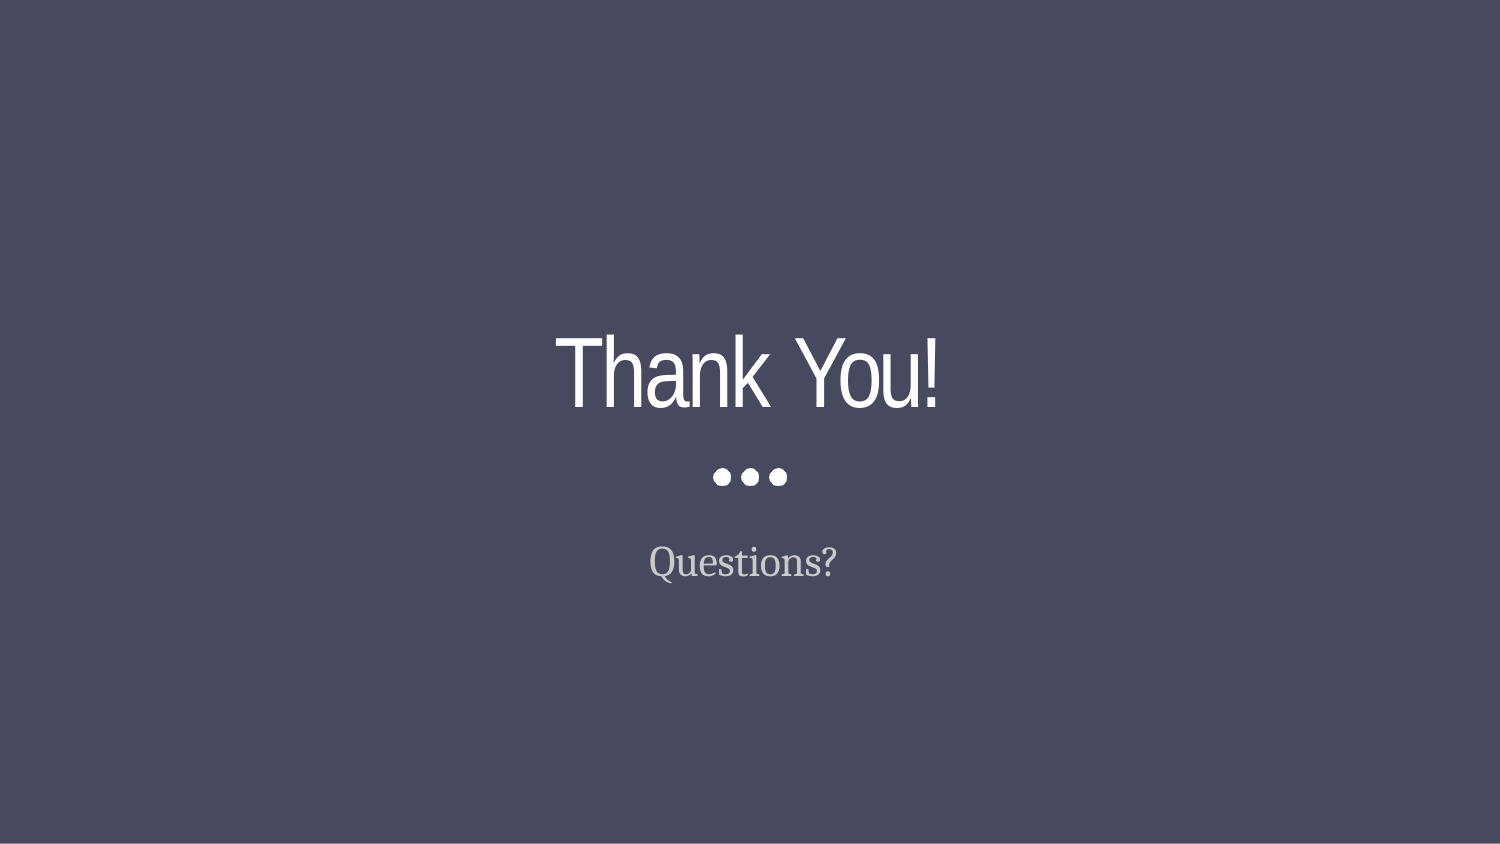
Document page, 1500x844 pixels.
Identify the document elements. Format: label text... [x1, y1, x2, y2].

text_box Questions? [647, 530, 853, 586]
picture [741, 468, 759, 486]
picture [769, 468, 787, 486]
title Thank You! [551, 305, 948, 449]
picture [713, 468, 731, 486]
